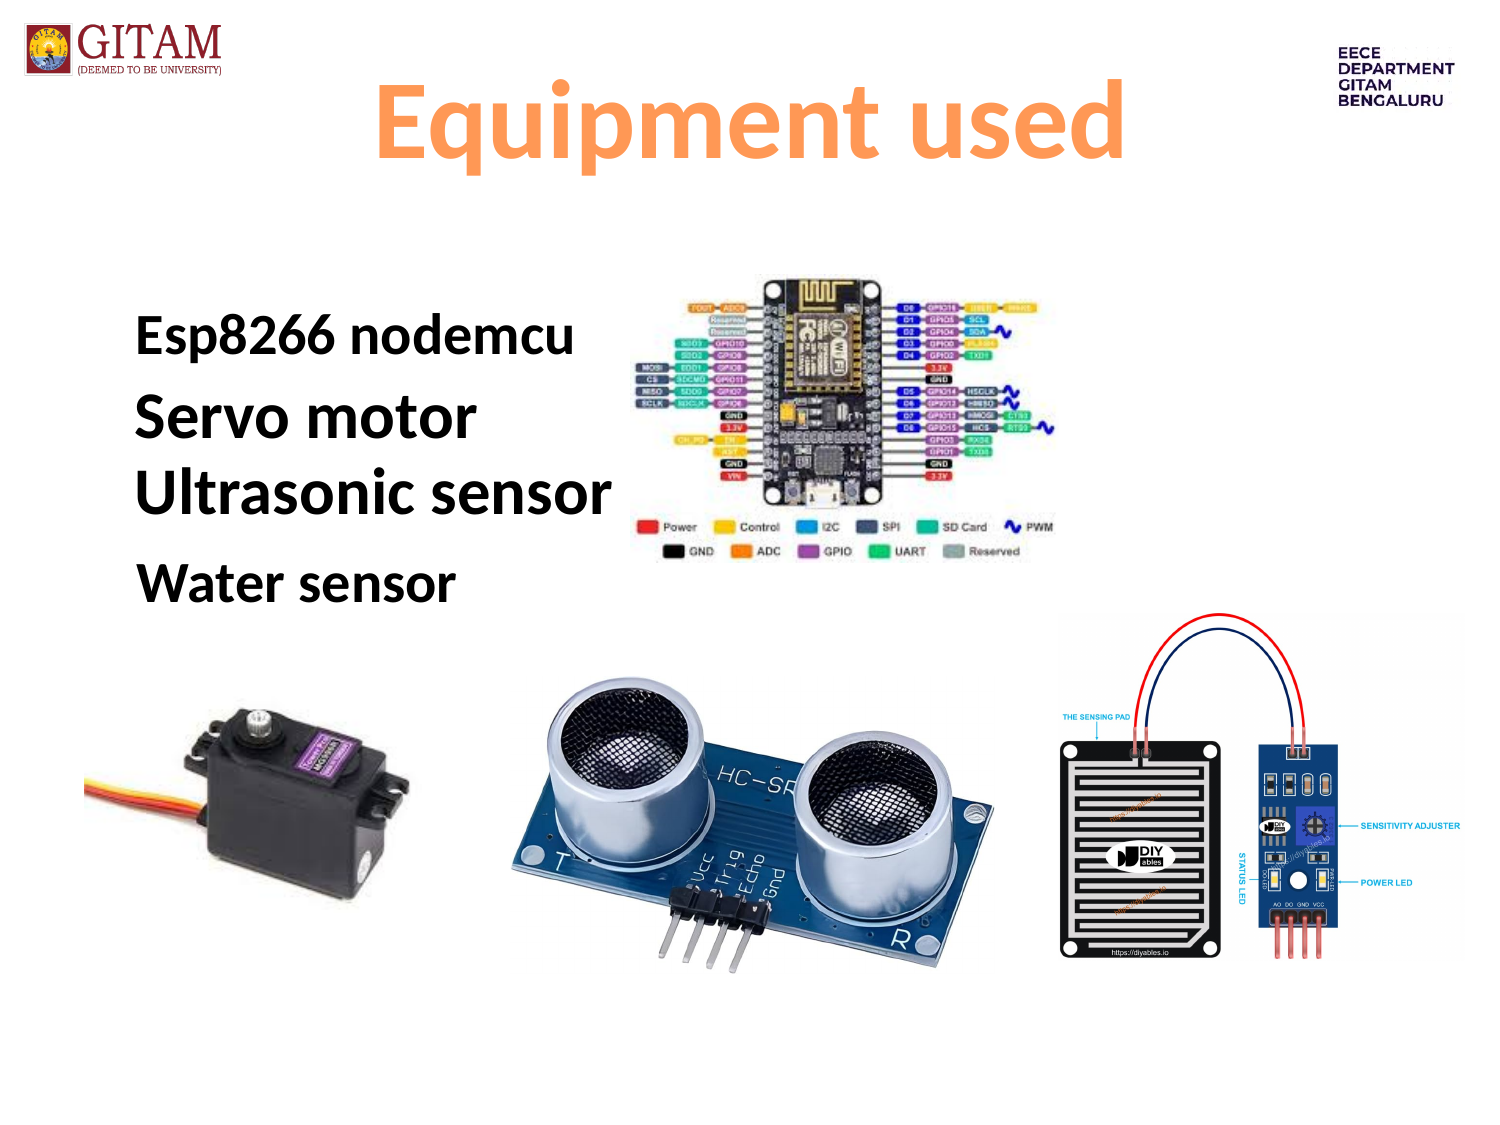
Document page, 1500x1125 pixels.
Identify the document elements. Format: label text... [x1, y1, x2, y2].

picture [630, 274, 1059, 563]
picture [21, 17, 228, 83]
text_box Equipment used [358, 38, 1145, 189]
text_box Water sensor [84, 536, 511, 622]
picture [510, 675, 995, 974]
text_box Servo motor [119, 364, 494, 440]
text_box Esp8266 nodemcu [120, 288, 592, 374]
picture [83, 621, 436, 974]
picture [1332, 38, 1465, 113]
text_box Ultrasonic sensor [119, 440, 625, 536]
picture [1058, 613, 1465, 961]
